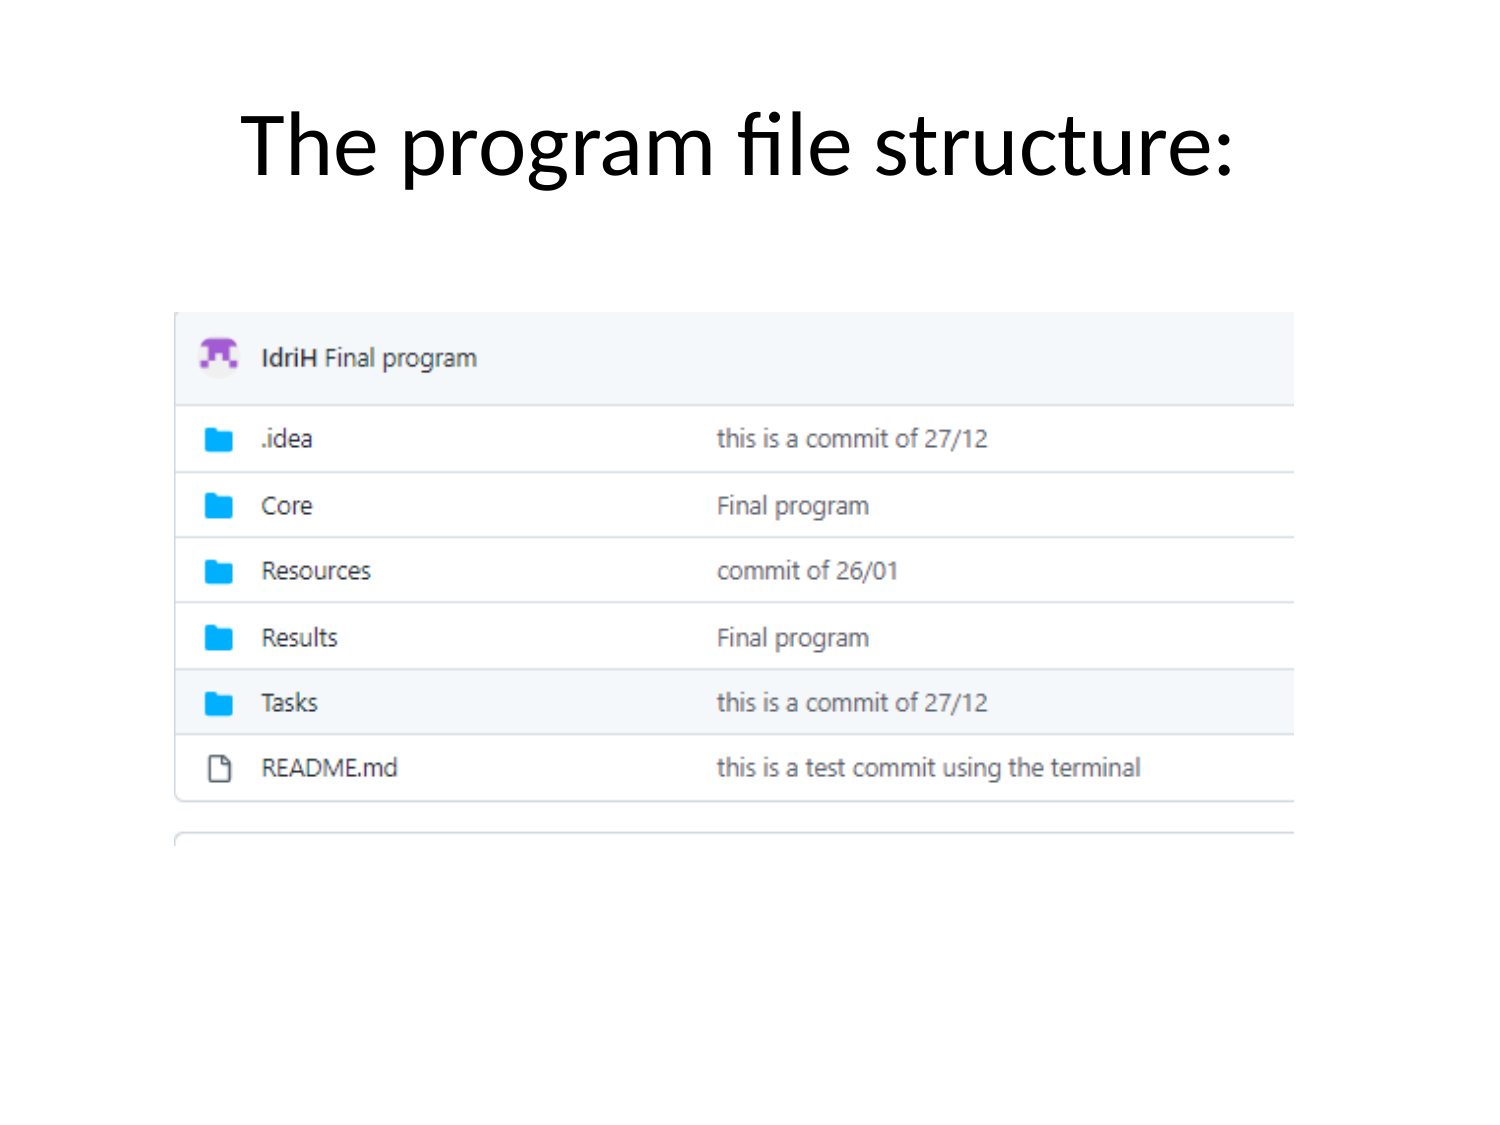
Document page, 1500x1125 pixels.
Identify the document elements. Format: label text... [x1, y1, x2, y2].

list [174, 312, 1295, 846]
title The program file structure: [75, 45, 1425, 233]
